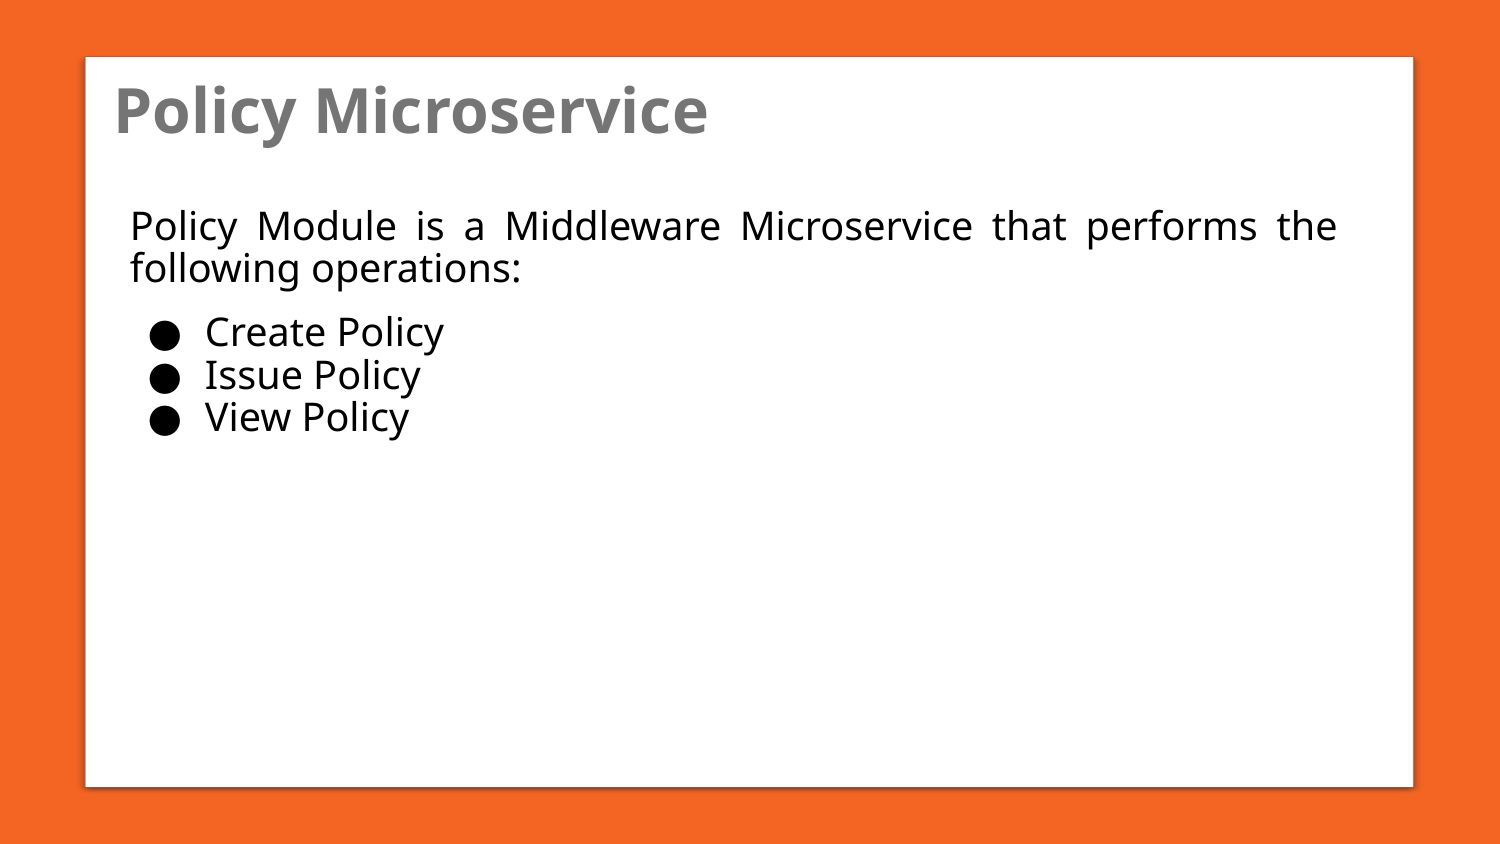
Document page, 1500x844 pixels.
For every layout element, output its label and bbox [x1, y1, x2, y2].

picture [31, 26, 1469, 818]
